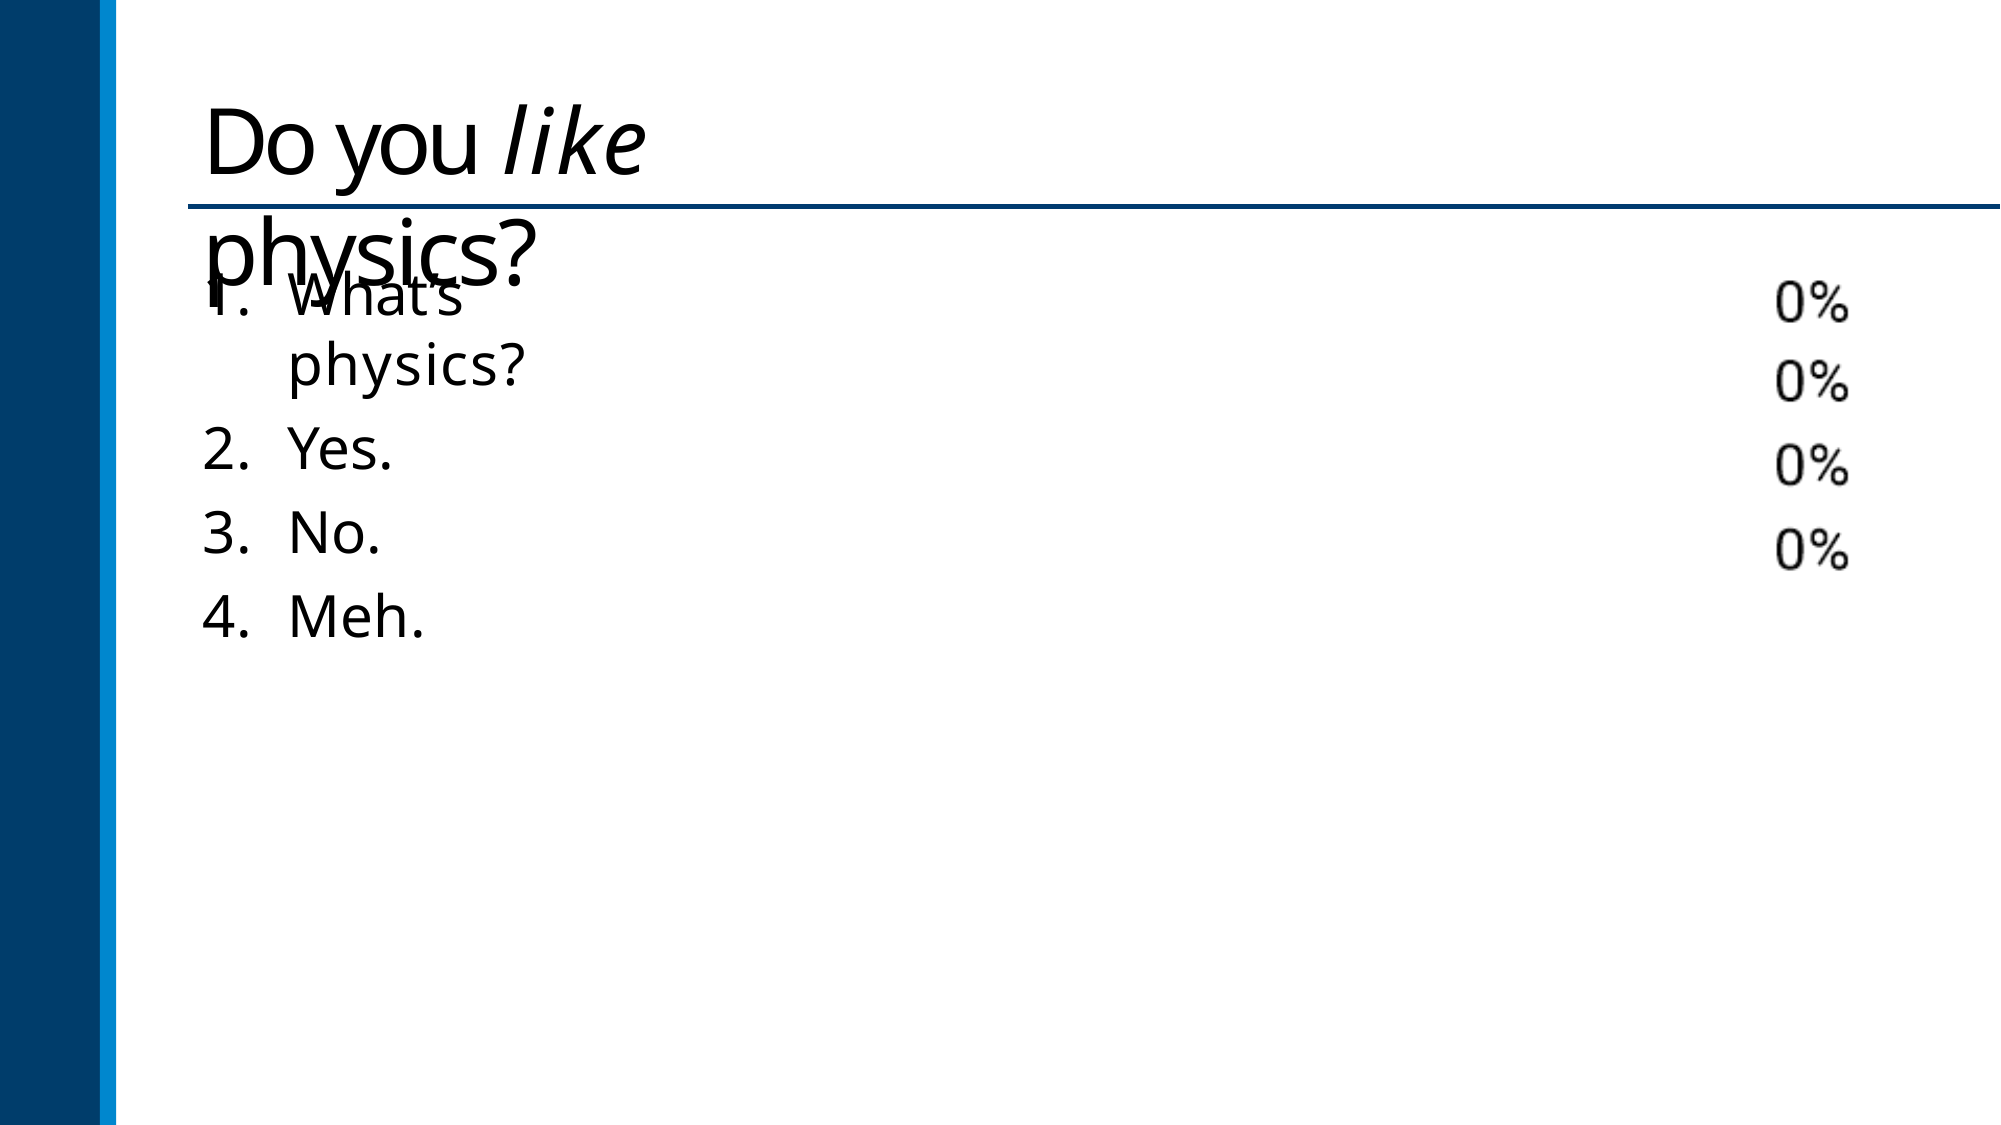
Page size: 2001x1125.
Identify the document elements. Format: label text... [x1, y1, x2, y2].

text_box [1579, 252, 1863, 913]
title Do you like physics? [200, 81, 1006, 304]
text_box What’s physics? Yes. No. Meh. [200, 241, 706, 650]
